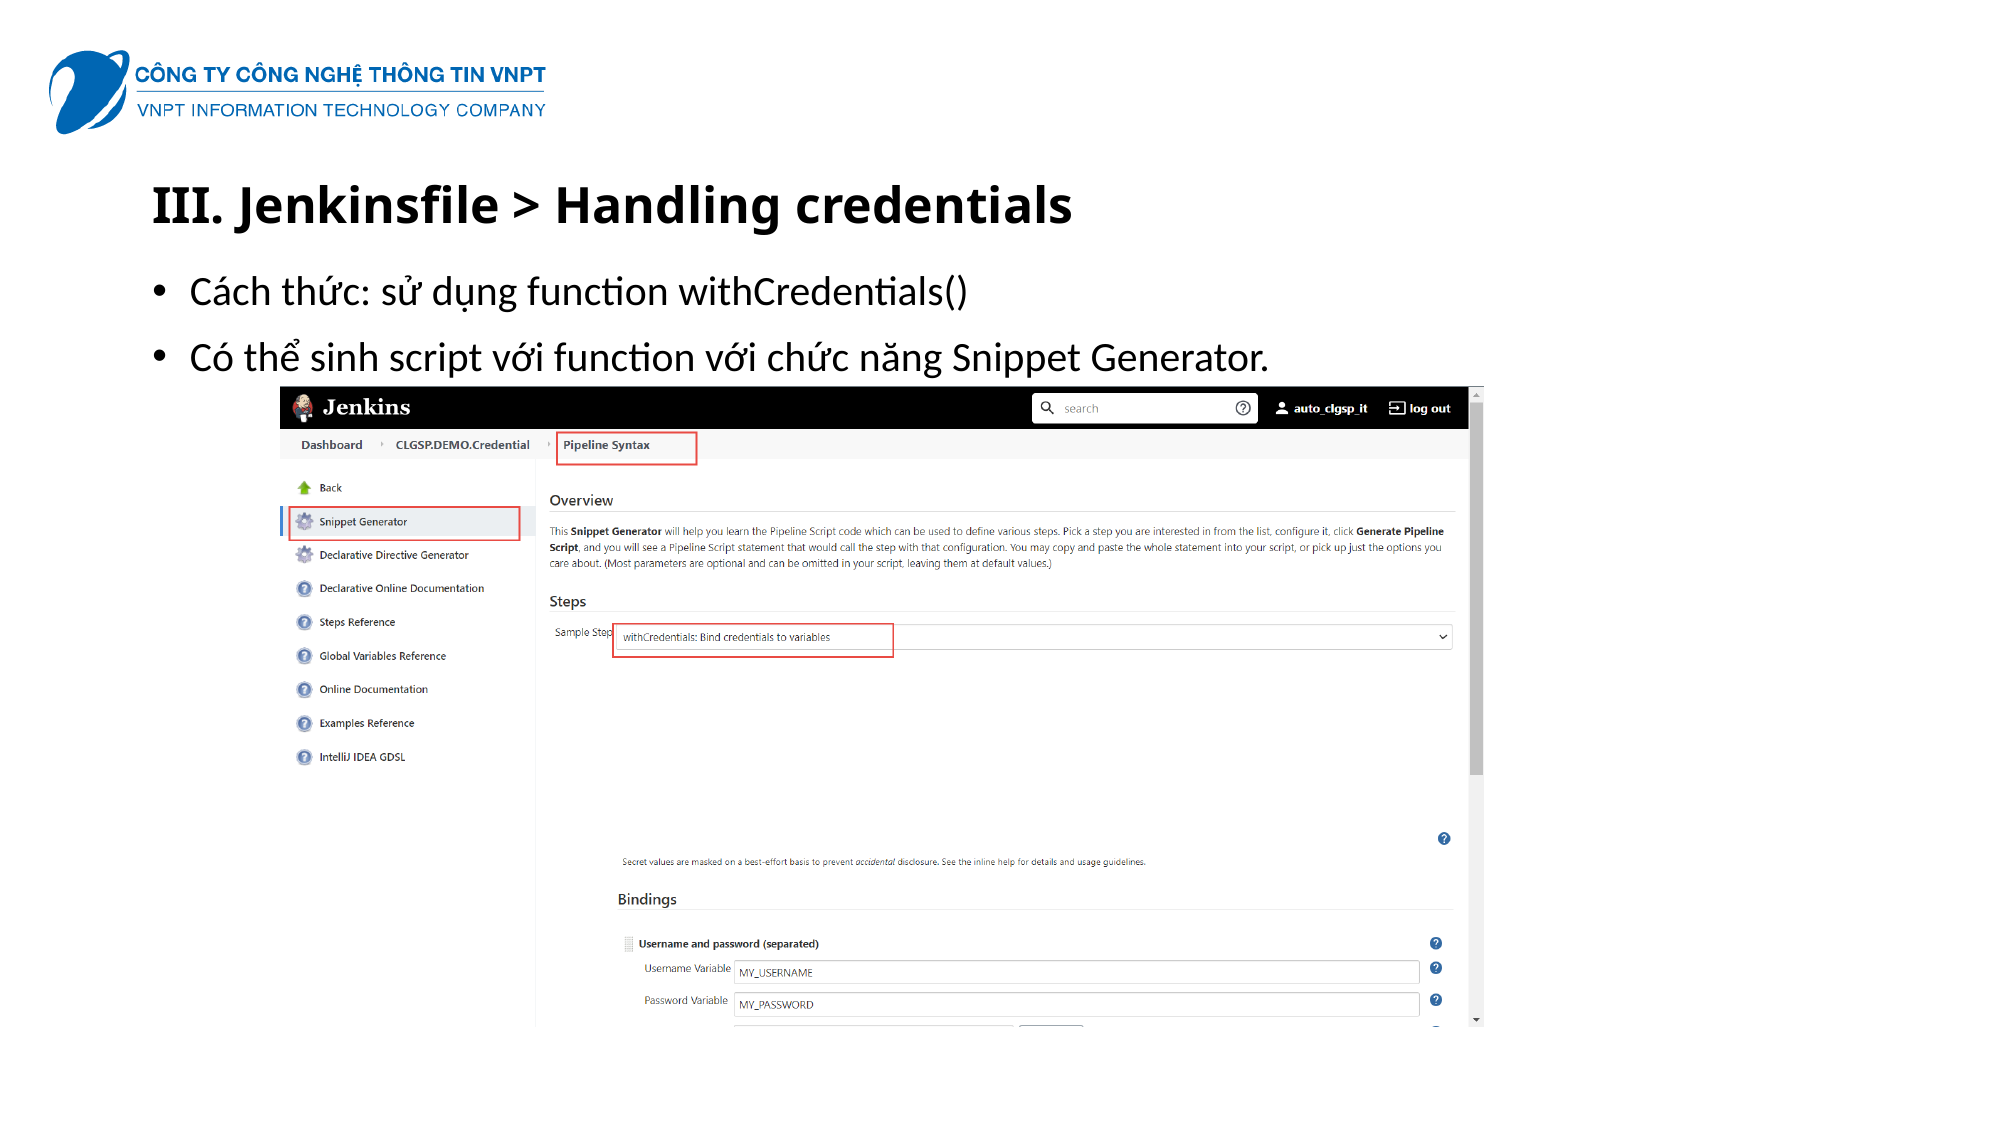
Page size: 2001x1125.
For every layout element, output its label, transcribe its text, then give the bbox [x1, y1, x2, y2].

title III. Jenkinsfile > Handling credentials [137, 44, 1863, 262]
picture [39, 44, 556, 138]
list Cách thức: sử dụng function withCredentials() Có thể sinh script với function với chức năng Snippet Generator. [137, 262, 1863, 977]
picture [280, 386, 1484, 1027]
